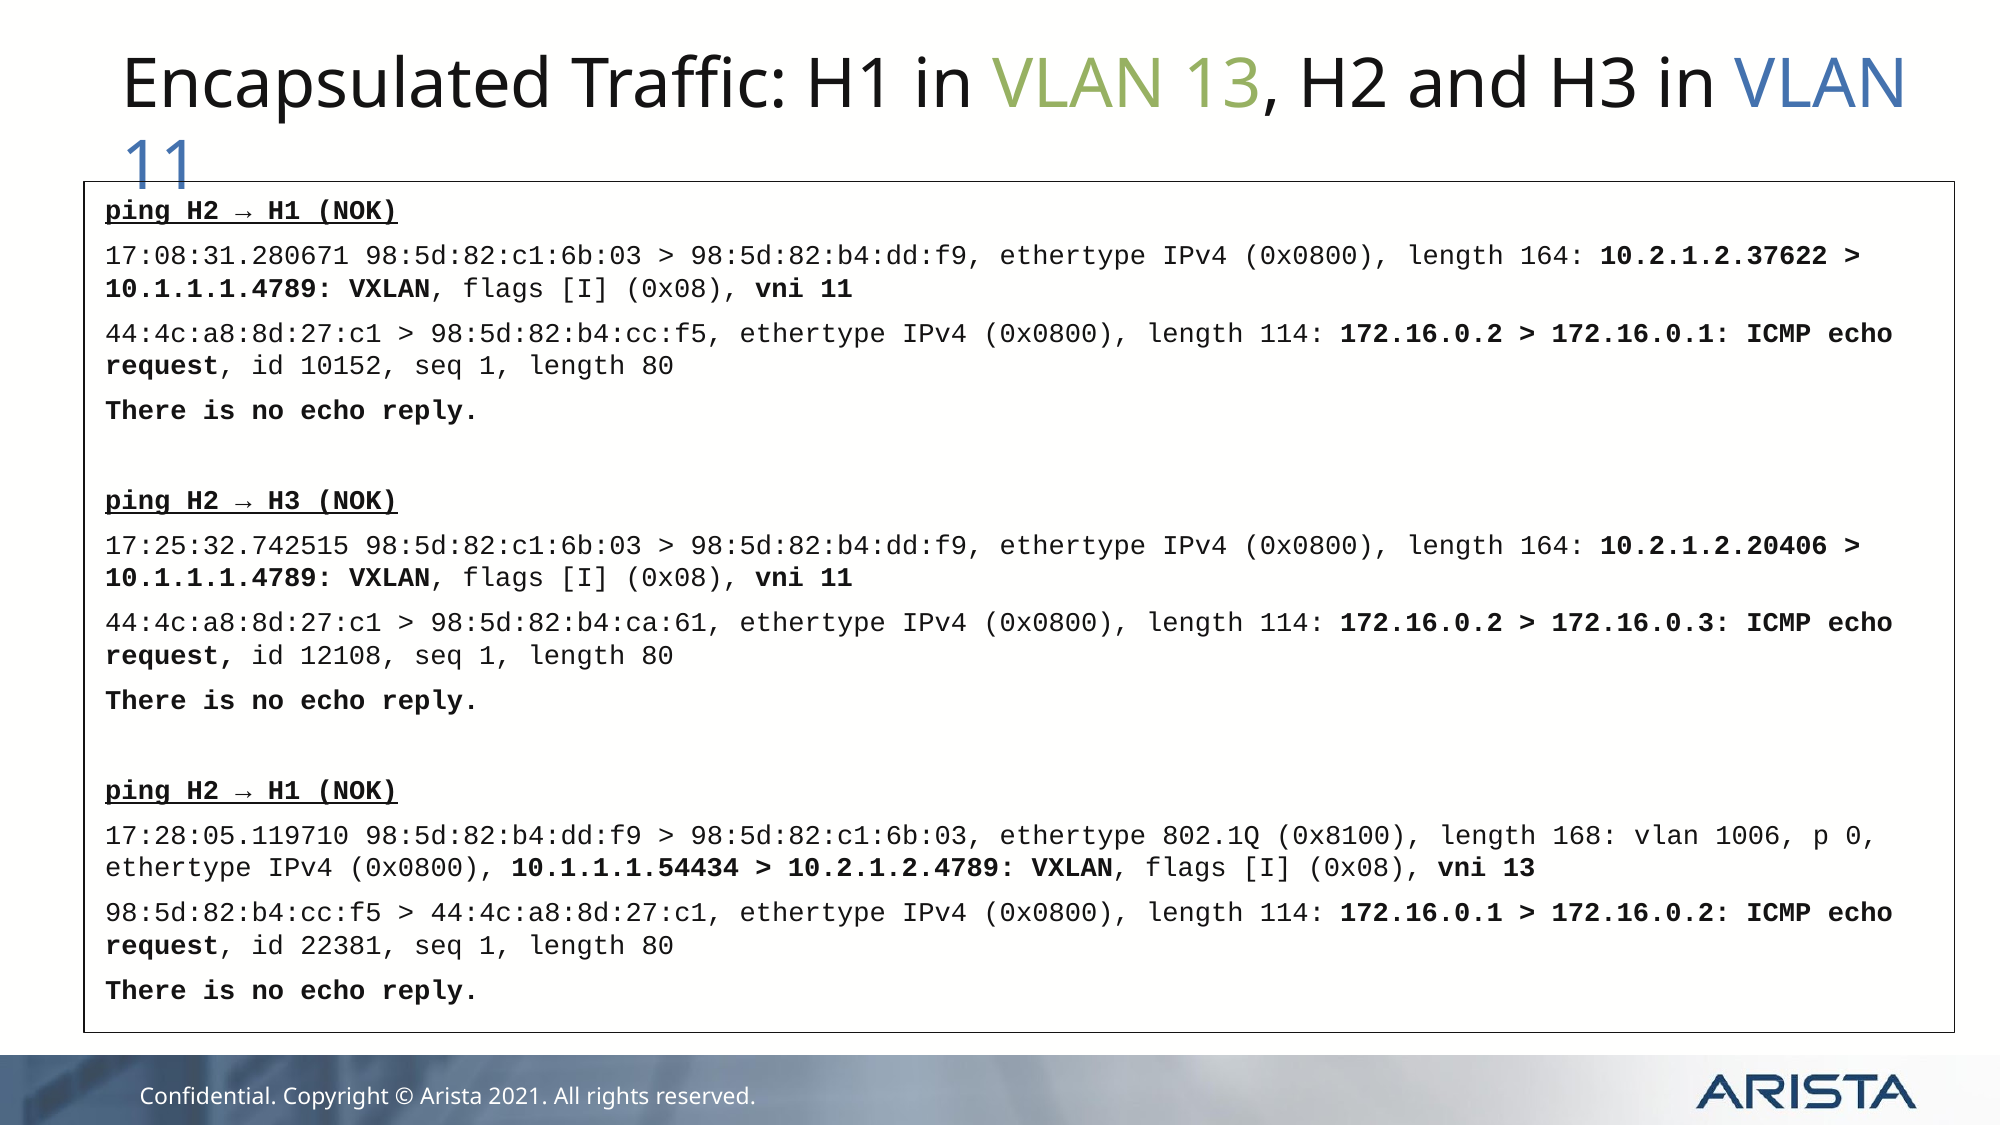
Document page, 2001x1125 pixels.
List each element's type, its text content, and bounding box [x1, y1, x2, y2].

list ping H2 → H1 (NOK) 17:08:31.280671 98:5d:82:c1:6b:03 > 98:5d:82:b4:dd:f9, ethertype IPv4 (0x0800), length 164: 10.2.1.2.37622 > 10.1.1.1.4789: VXLAN, flags [I] (0x08), vni 11 44:4c:a8:8d:27:c1 > 98:5d:82:b4:cc:f5, ethertype IPv4 (0x0800), length 114: 172.16.0.2 > 172.16.0.1: ICMP echo request, id 10152, seq 1, length 80 There is no echo reply. ping H2 → H3 (NOK) 17:25:32.742515 98:5d:82:c1:6b:03 > 98:5d:82:b4:dd:f9, ethertype IPv4 (0x0800), length 164: 10.2.1.2.20406 > 10.1.1.1.4789: VXLAN, flags [I] (0x08), vni 11 44:4c:a8:8d:27:c1 > 98:5d:82:b4:ca:61, ethertype IPv4 (0x0800), length 114: 172.16.0.2 > 172.16.0.3: ICMP echo request, id 12108, seq 1, length 80 There is no echo reply. ping H2 → H1 (NOK) 17:28:05.119710 98:5d:82:b4:dd:f9 > 98:5d:82:c1:6b:03, ethertype 802.1Q (0x8100), length 168: vlan 1006, p 0, ethertype IPv4 (0x0800), 10.1.1.1.54434 > 10.2.1.2.4789: VXLAN, flags [I] (0x08), vni 13 98:5d:82:b4:cc:f5 > 44:4c:a8:8d:27:c1, ethertype IPv4 (0x0800), length 114: 172.16.0.1 > 172.16.0.2: ICMP echo request, id 22381, seq 1, length 80 There is no echo reply. [83, 181, 1955, 1033]
picture [0, 1055, 2000, 1125]
title Encapsulated Traffic: H1 in VLAN 13, H2 and H3 in VLAN 11 [99, 27, 1984, 171]
